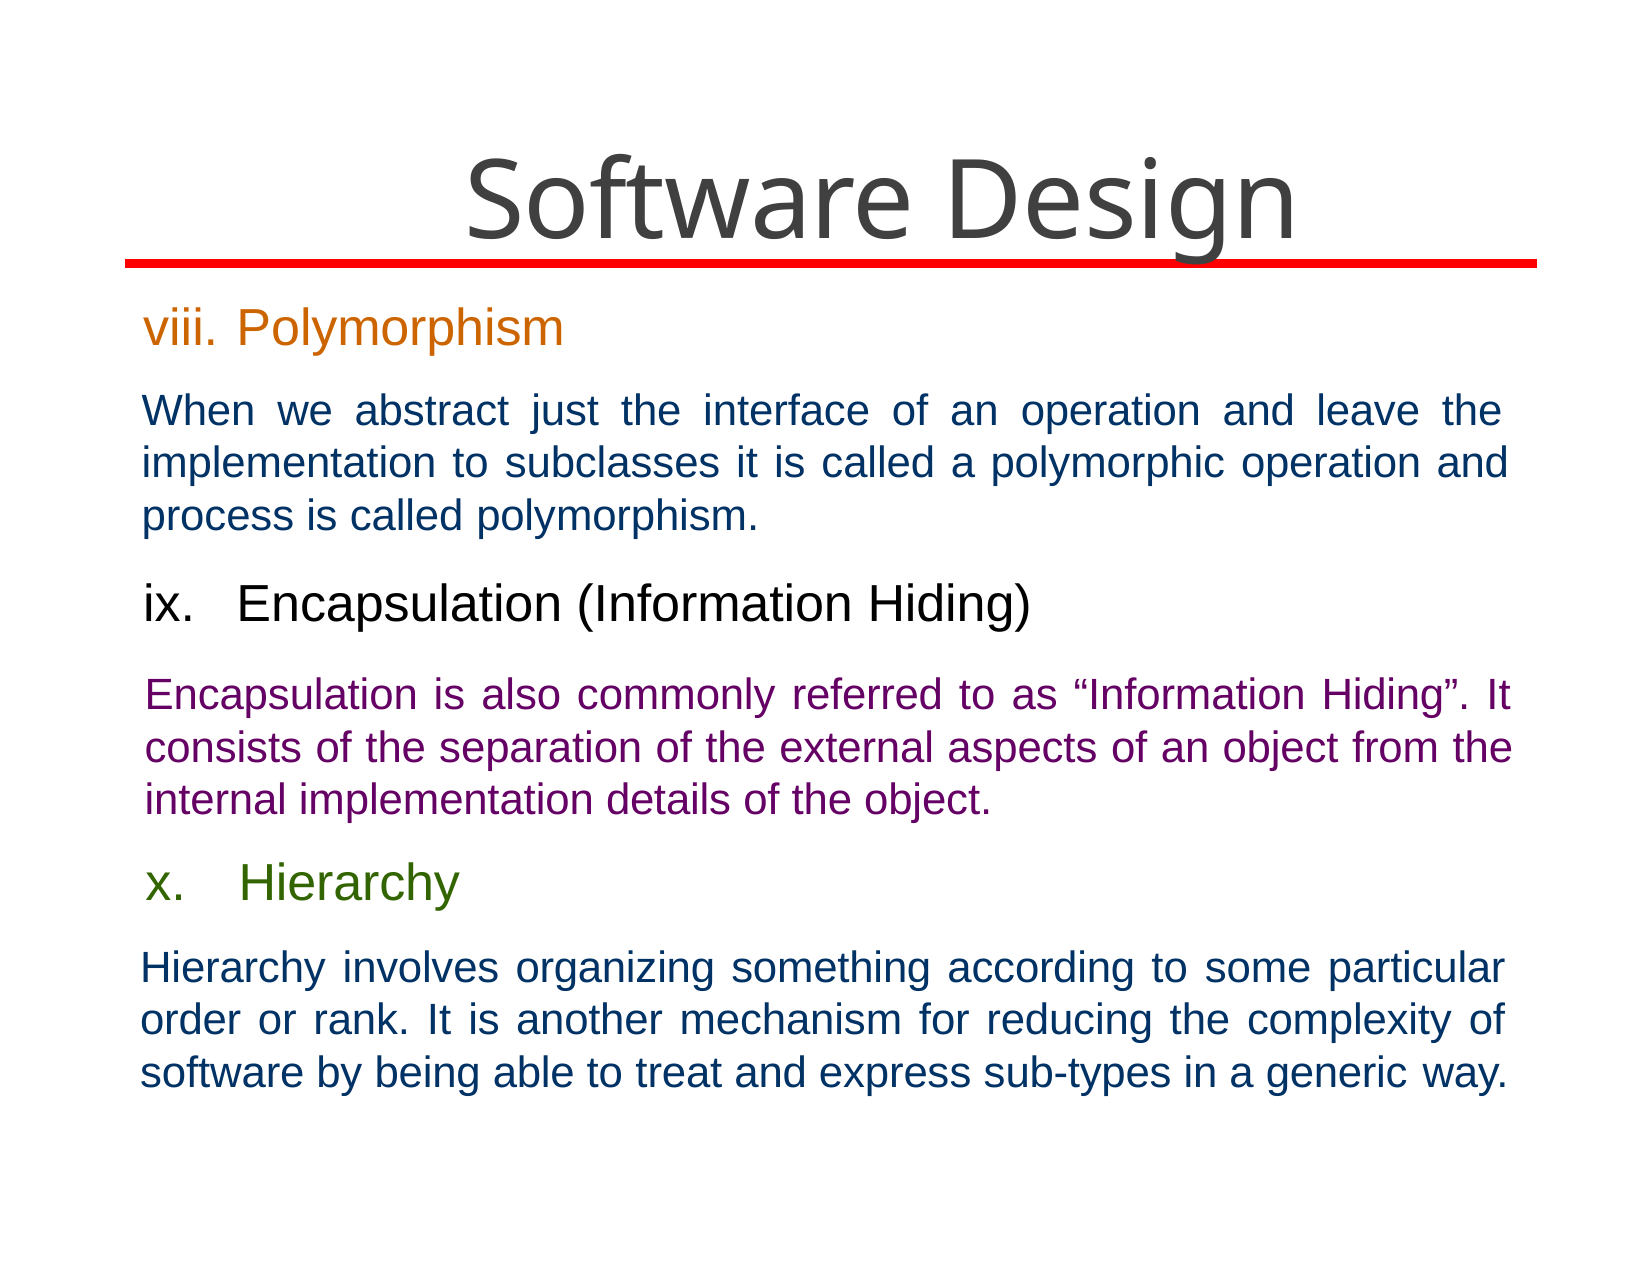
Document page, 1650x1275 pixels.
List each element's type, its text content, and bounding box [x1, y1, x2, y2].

text_box Polymorphism When we abstract just the interface of an operation and leave the implementation to subclasses it is called a polymorphic operation and process is called polymorphism. Encapsulation (Information Hiding) Encapsulation is also commonly referred to as “Information Hiding”. It consists of the separation of the external aspects of an object from the internal implementation details of the object. Hierarchy Hierarchy involves organizing something according to some particular order or rank. It is another mechanism for reducing the complexity of software by being able to treat and express sub-types in a generic way. [137, 261, 1528, 1096]
title Software Design [462, 46, 1325, 261]
